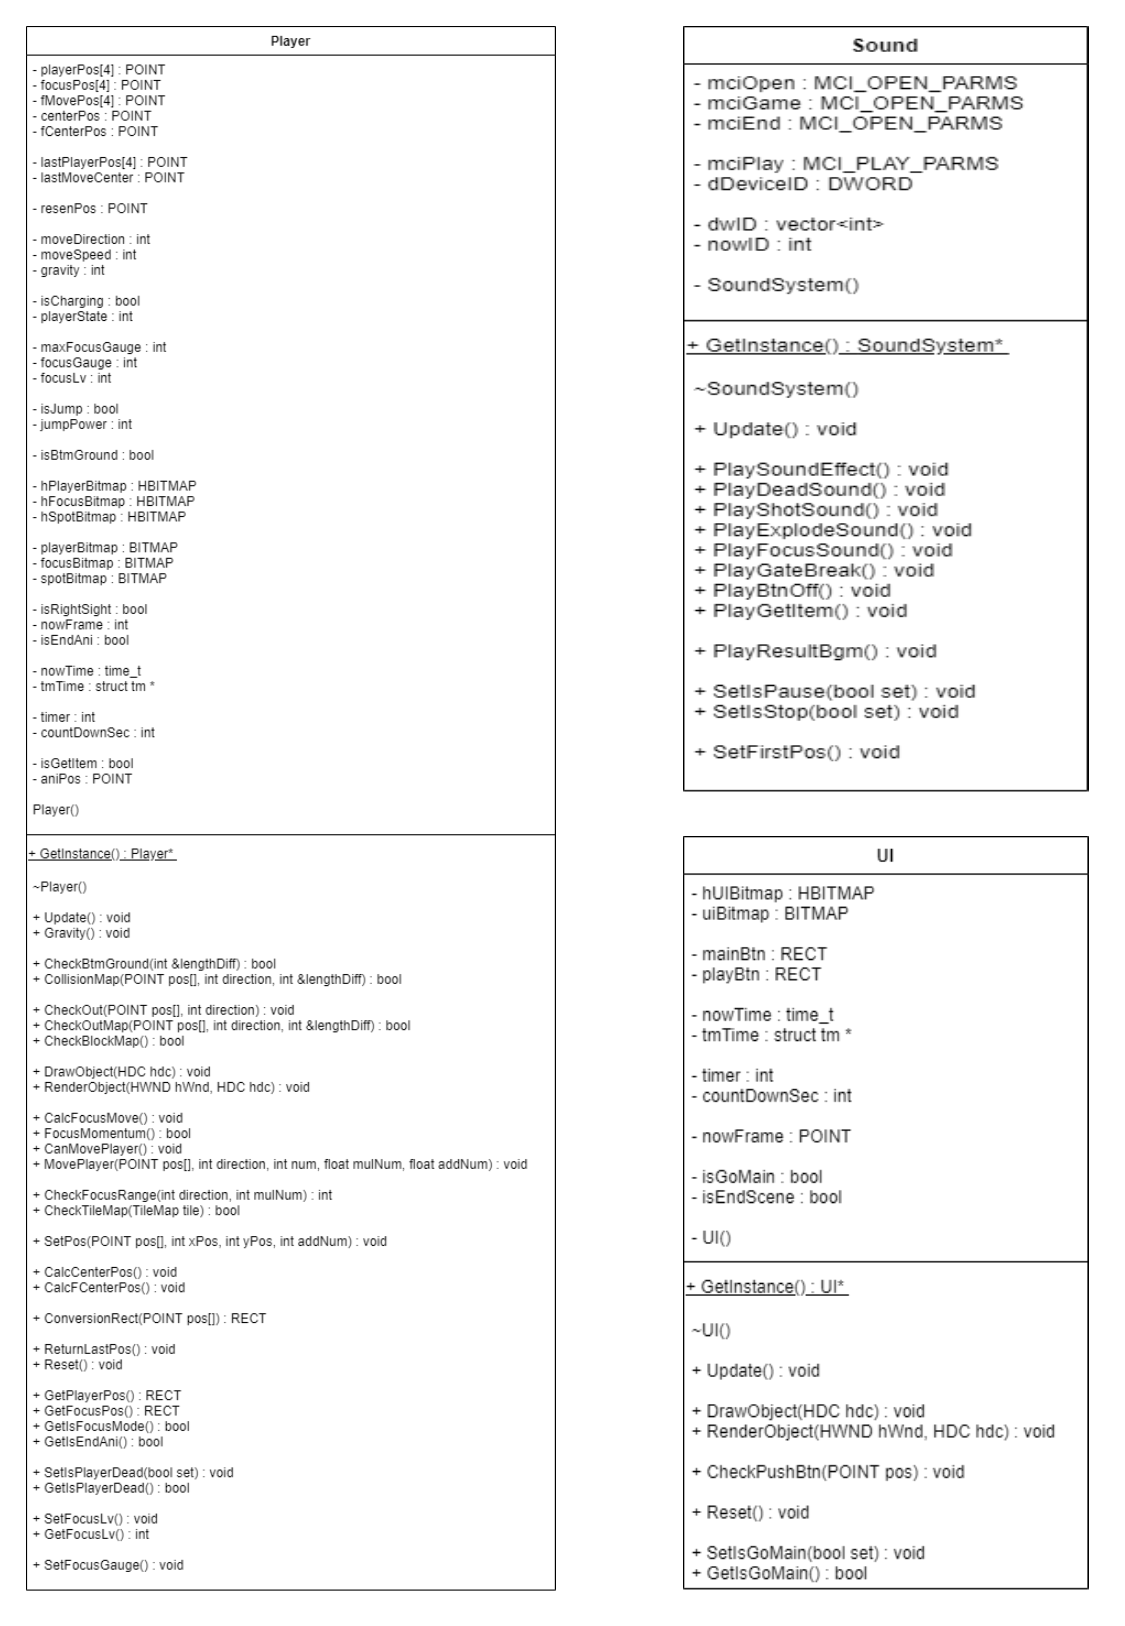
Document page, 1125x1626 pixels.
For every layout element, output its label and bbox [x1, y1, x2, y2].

picture [683, 836, 1089, 1594]
picture [683, 26, 1089, 796]
picture [26, 26, 556, 1594]
